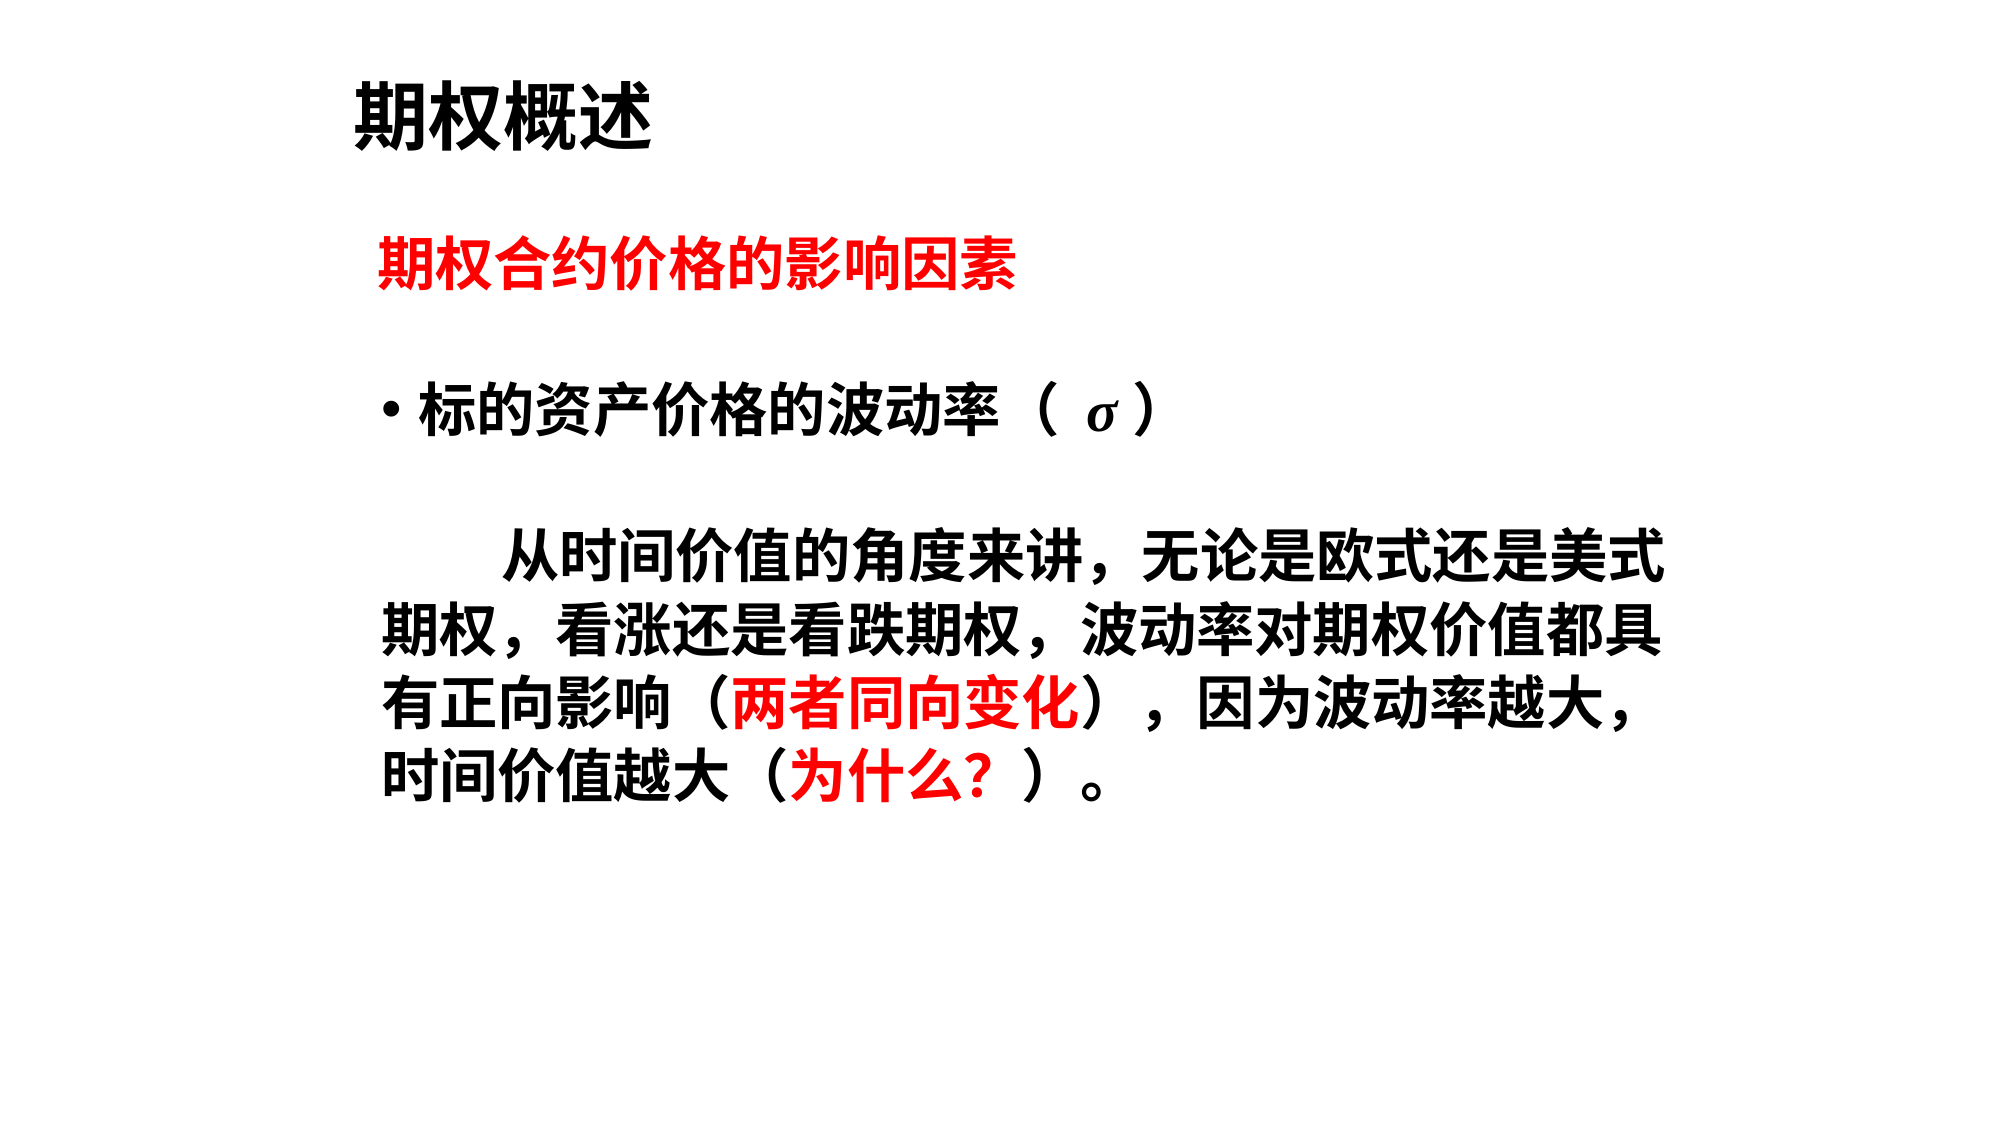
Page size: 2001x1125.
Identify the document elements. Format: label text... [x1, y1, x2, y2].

text_box 期权合约价格的影响因素 [362, 220, 1201, 305]
title 期权概述 [338, 66, 1564, 174]
list 标的资产价格的波动率（ σ） 从时间价值的角度来讲，无论是欧式还是美式 期权，看涨还是看跌期权，波动率对期权价值都具 有正向影响（两者同向变化），因为波动率越大， 时间价值越大（为什么？）。 [291, 373, 1686, 847]
